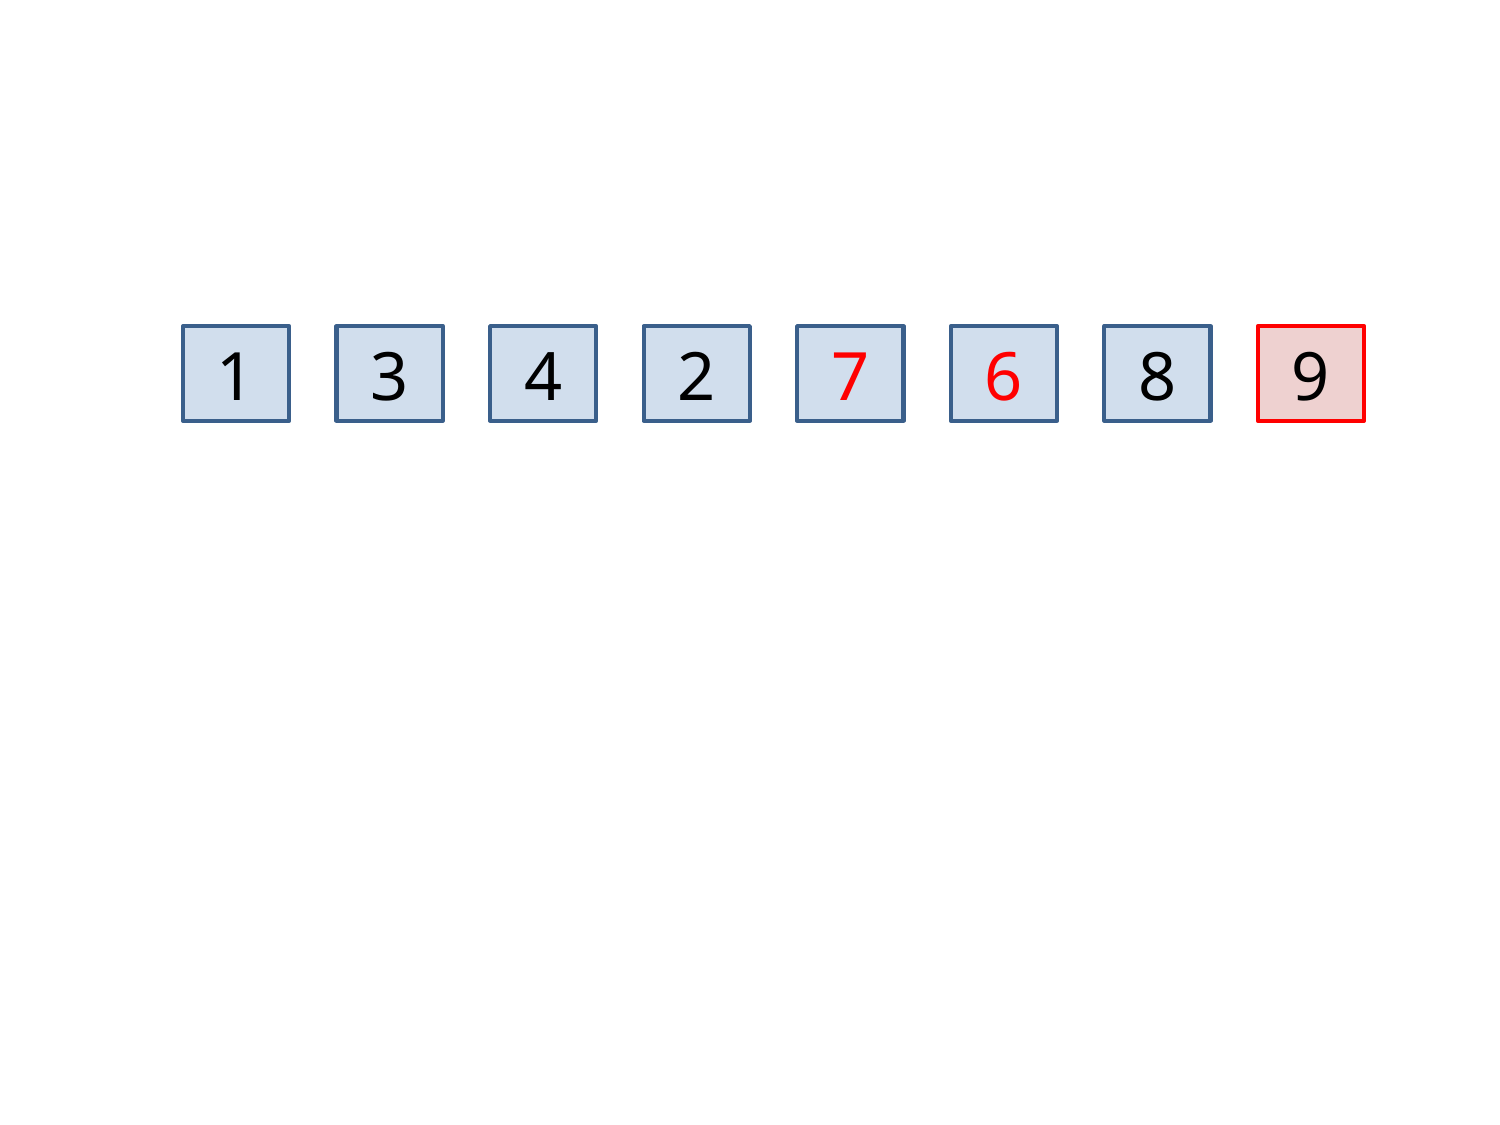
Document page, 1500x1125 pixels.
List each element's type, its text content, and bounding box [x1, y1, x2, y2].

text_box 9 [1256, 324, 1366, 423]
text_box 8 [1102, 324, 1213, 423]
text_box 2 [642, 324, 752, 423]
text_box 3 [334, 324, 445, 423]
text_box 6 [949, 324, 1059, 423]
text_box 4 [488, 324, 598, 423]
text_box 1 [181, 324, 291, 423]
text_box 7 [795, 324, 906, 423]
